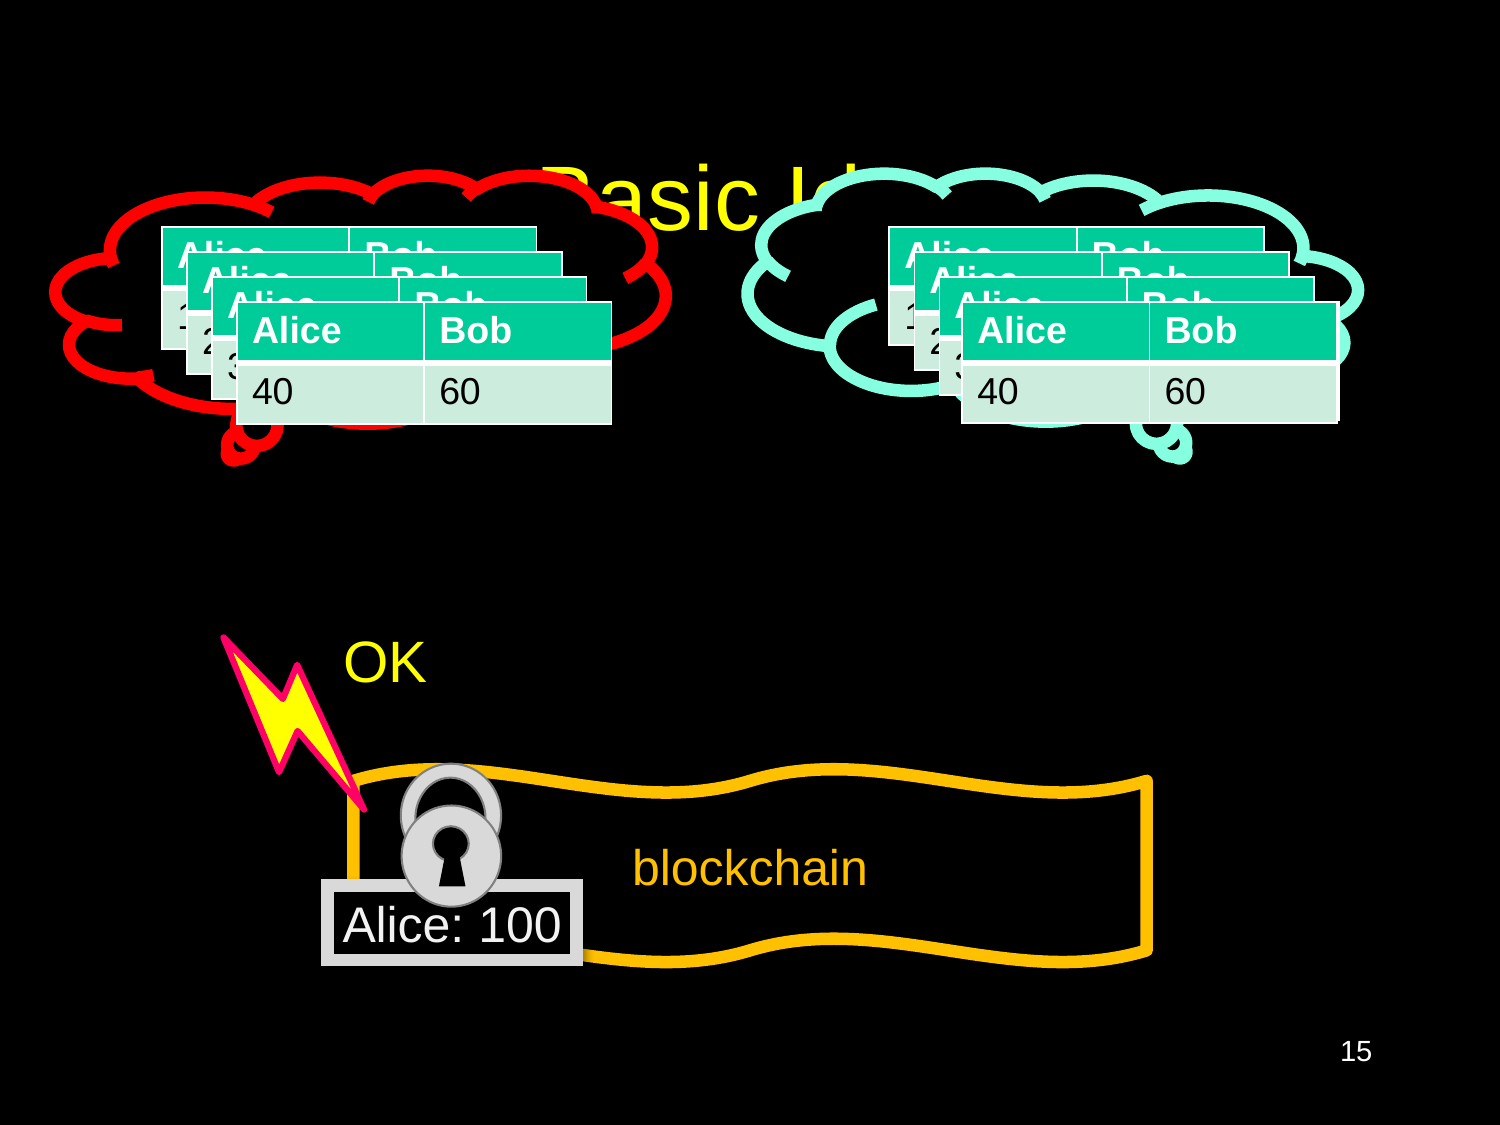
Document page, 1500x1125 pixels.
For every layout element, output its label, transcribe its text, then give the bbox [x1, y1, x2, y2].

table_cell 20 [915, 316, 939, 369]
text_box [55, 175, 666, 409]
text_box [89, 424, 1410, 638]
table_header Alice [940, 278, 1126, 335]
table_header Alice [915, 253, 1101, 310]
table_cell 100 [890, 291, 914, 344]
table_cell 100 [163, 291, 186, 348]
text_box [226, 646, 343, 773]
table_cell 60 [1150, 366, 1336, 422]
table_header Bob [1150, 303, 1336, 360]
table_cell 40 [963, 366, 1149, 422]
text_box [747, 173, 1359, 391]
table_header Alice [890, 228, 1076, 285]
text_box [325, 763, 579, 962]
table_header Bob [425, 303, 611, 360]
table_header Bob [1103, 253, 1288, 276]
table_header Bob [375, 253, 561, 276]
table_header Alice [188, 253, 373, 310]
slide_number 15 [1074, 1024, 1388, 1101]
text_box OK [328, 646, 443, 702]
table_header Alice [163, 228, 348, 285]
table_cell 20 [188, 316, 211, 373]
table_header Bob [350, 228, 536, 251]
title Basic Idea [112, 99, 1388, 288]
table_header Bob [1078, 228, 1263, 251]
table_cell 40 [238, 366, 423, 423]
table_cell 30 [940, 341, 961, 394]
table_cell 30 [213, 341, 236, 398]
table_header Bob [1128, 278, 1313, 301]
table_header Bob [400, 278, 586, 301]
table_header Alice [963, 303, 1149, 360]
text_box blockchain [583, 769, 1147, 963]
table_header Alice [238, 303, 423, 360]
table_cell 60 [425, 366, 611, 423]
table_header Alice [213, 278, 398, 335]
